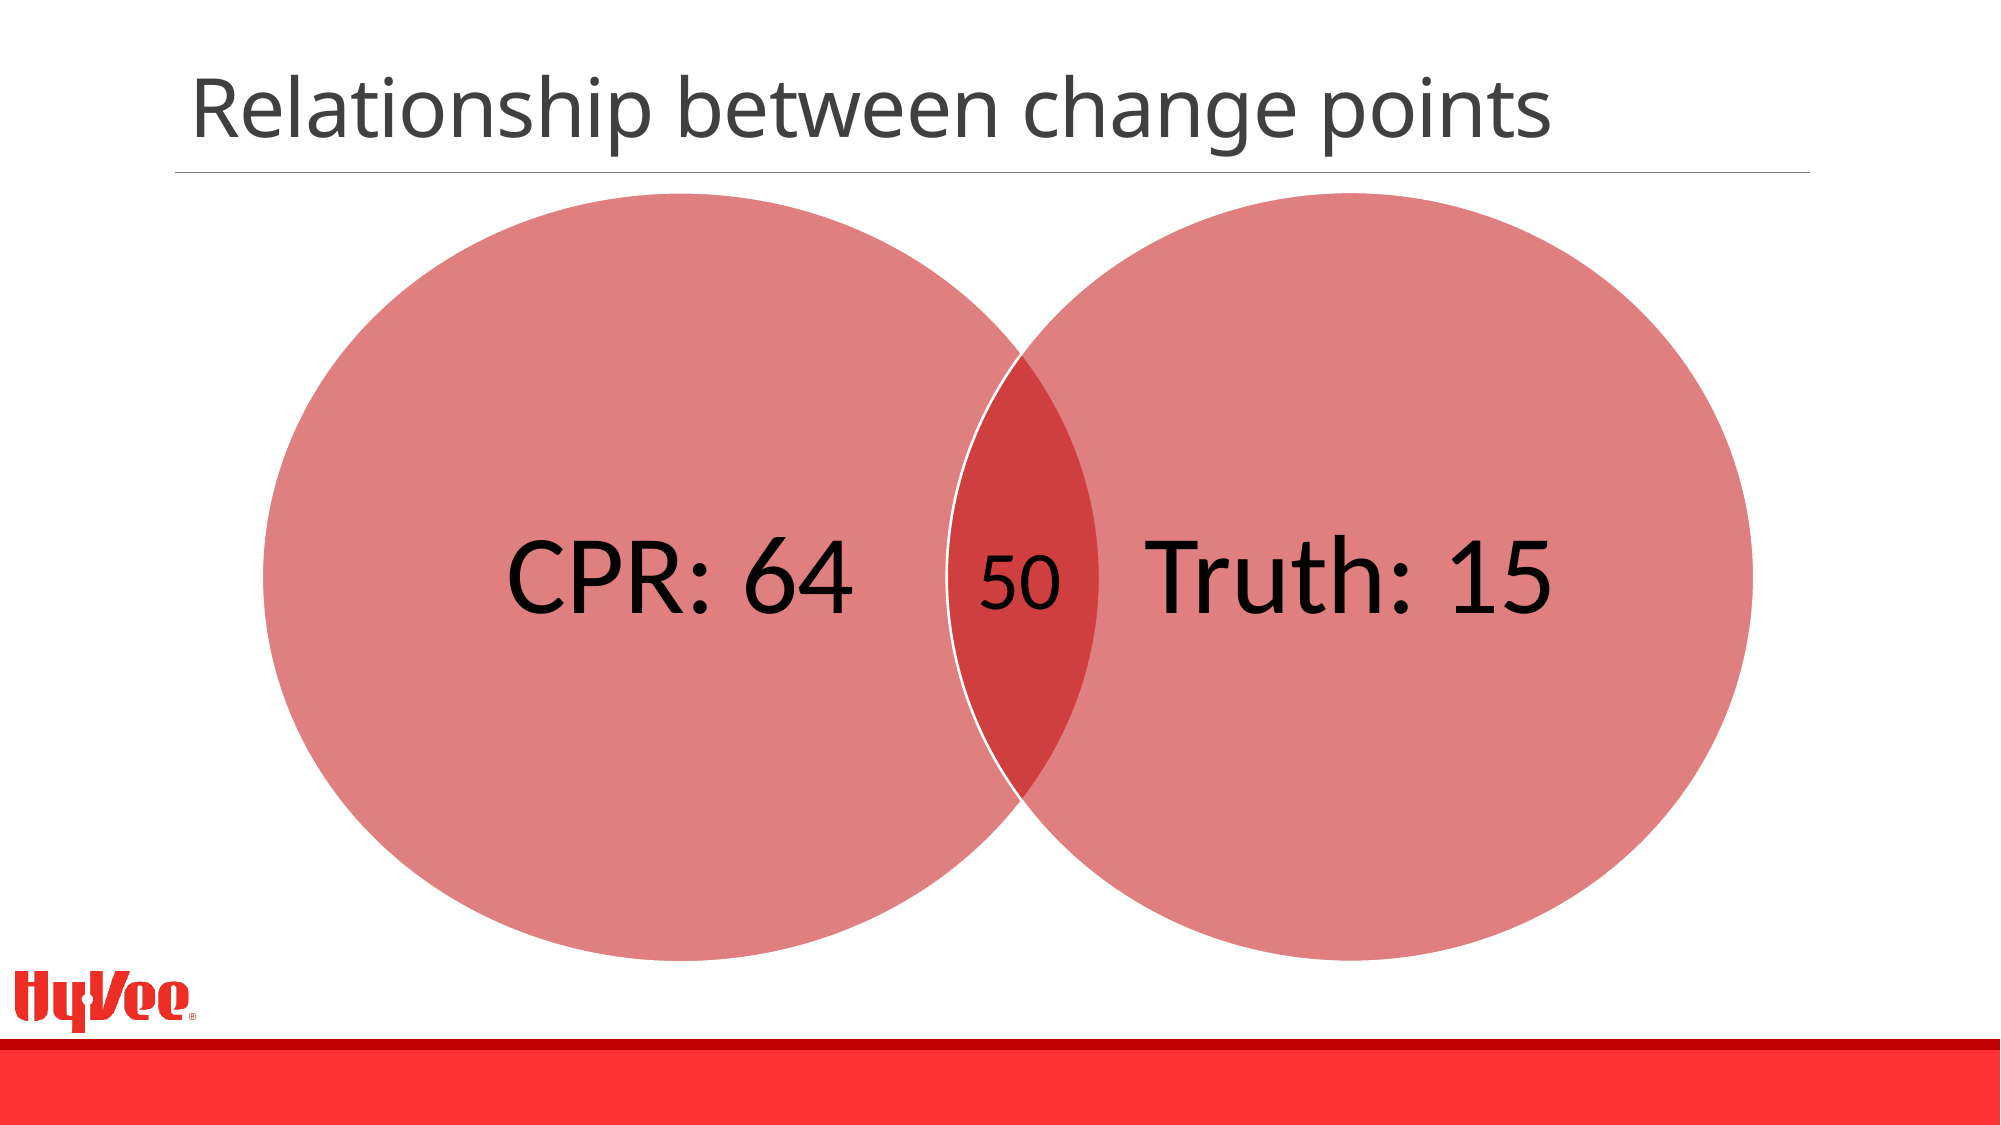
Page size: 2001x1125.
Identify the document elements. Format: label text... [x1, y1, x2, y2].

title Relationship between change points [174, 8, 1810, 162]
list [49, 191, 1967, 964]
picture [15, 971, 196, 1033]
